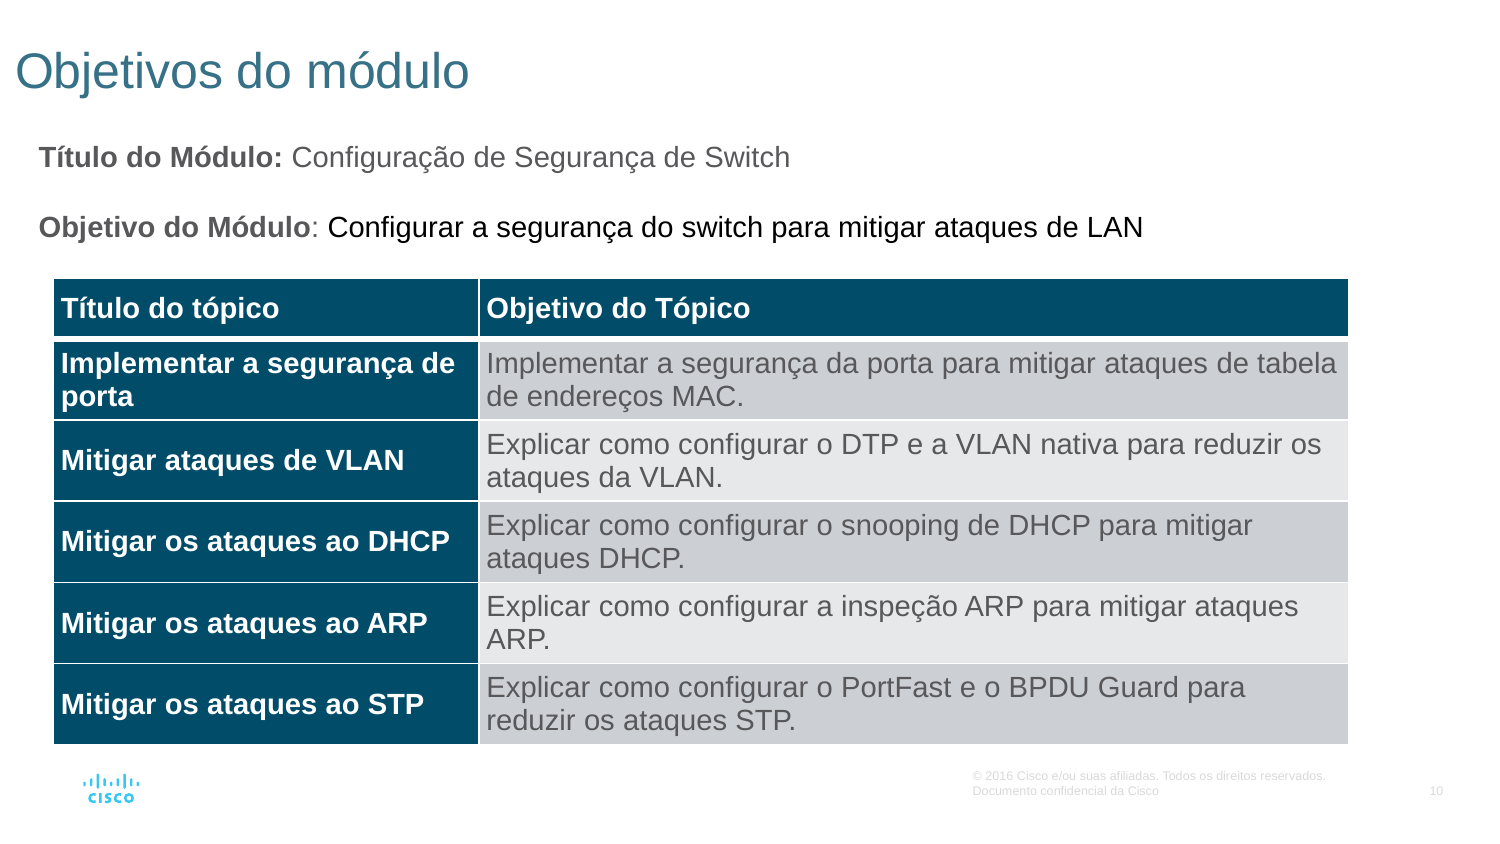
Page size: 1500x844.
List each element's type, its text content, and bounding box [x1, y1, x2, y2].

table_cell Mitigar os ataques ao STP [54, 664, 478, 744]
table_cell Implementar a segurança de porta [54, 342, 478, 419]
table_cell Explicar como configurar o DTP e a VLAN nativa para reduzir os ataques da VLAN. [480, 421, 1348, 500]
table_cell Explicar como configurar a inspeção ARP para mitigar ataques ARP. [480, 583, 1348, 663]
table_cell Mitigar os ataques ao DHCP [54, 502, 478, 582]
list Título do Módulo: Configuração de Segurança de Switch Objetivo do Módulo: Configurar a segurança do switch para mitigar ataques de LAN [23, 131, 1476, 256]
table_cell Explicar como configurar o snooping de DHCP para mitigar ataques DHCP. [480, 502, 1348, 582]
table_cell Explicar como configurar o PortFast e o BPDU Guard para reduzir os ataques STP. [480, 664, 1348, 744]
table_header Título do tópico [54, 279, 478, 336]
table_cell Mitigar os ataques ao ARP [54, 583, 478, 663]
table_cell Implementar a segurança da porta para mitigar ataques de tabela de endereços MAC. [480, 342, 1348, 419]
title Objetivos do módulo [0, 6, 1500, 131]
table_header Objetivo do Tópico [480, 279, 1348, 336]
table_cell Mitigar ataques de VLAN [54, 421, 478, 500]
